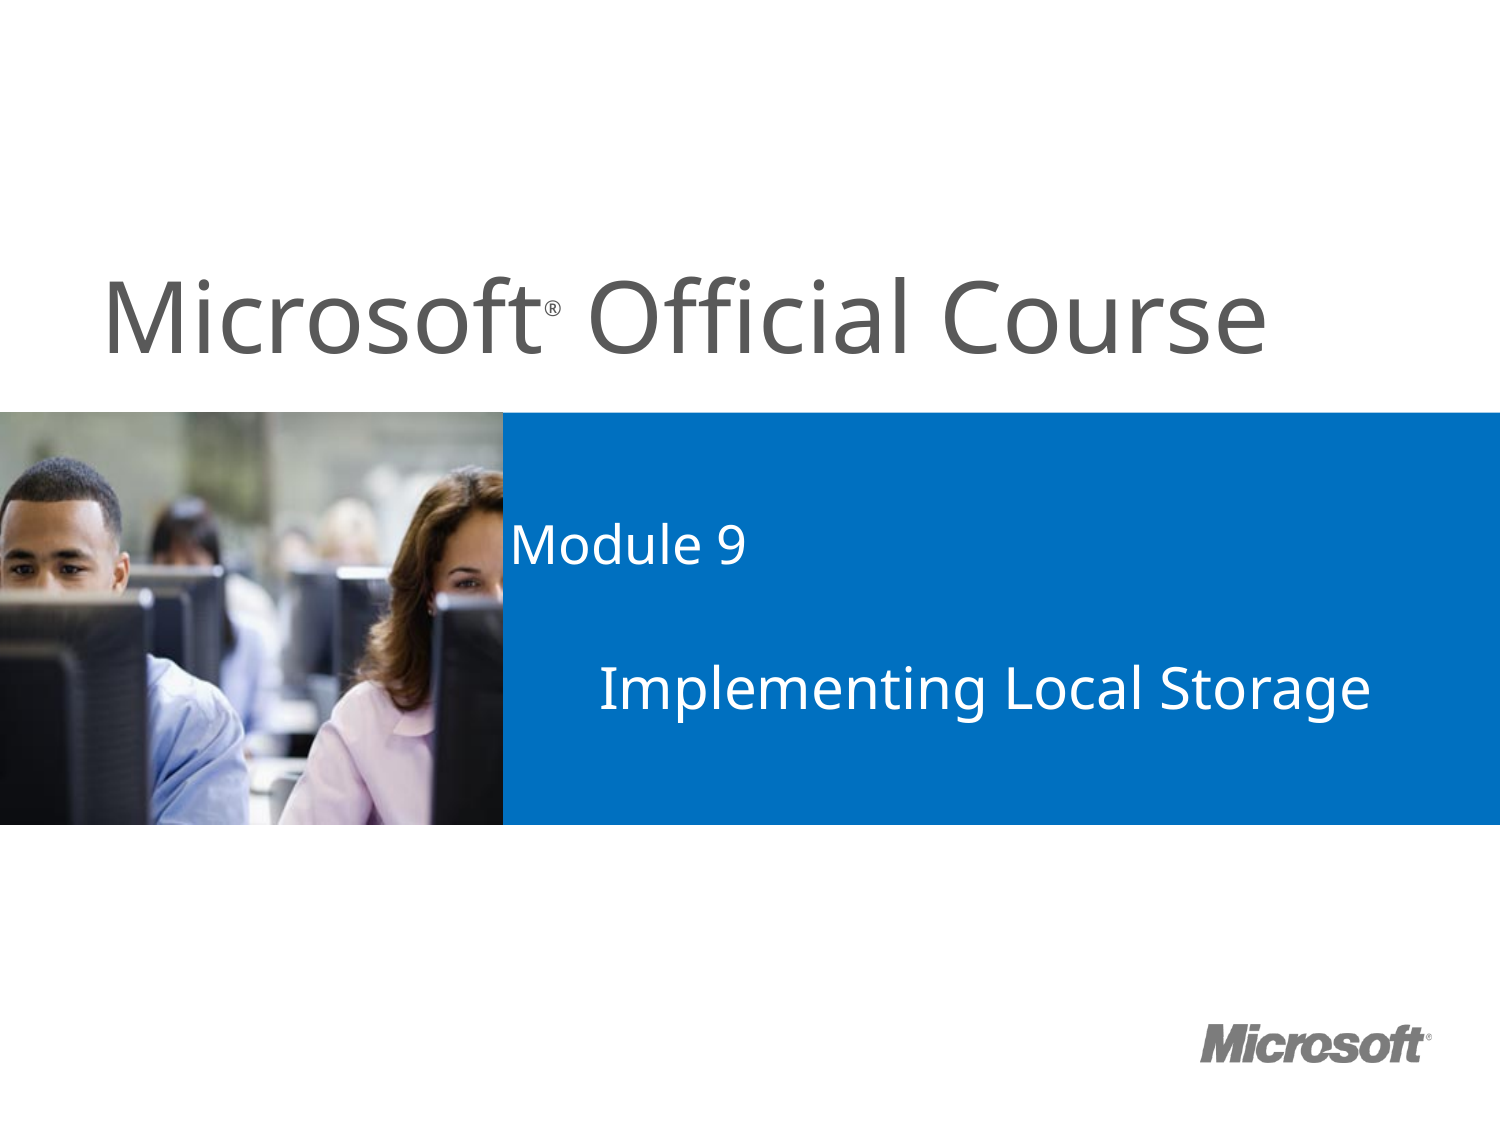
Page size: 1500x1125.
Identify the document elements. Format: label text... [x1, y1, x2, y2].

picture [0, 412, 503, 825]
title Module 9 [509, 519, 1451, 576]
subtitle Implementing Local Storage [511, 643, 1460, 826]
